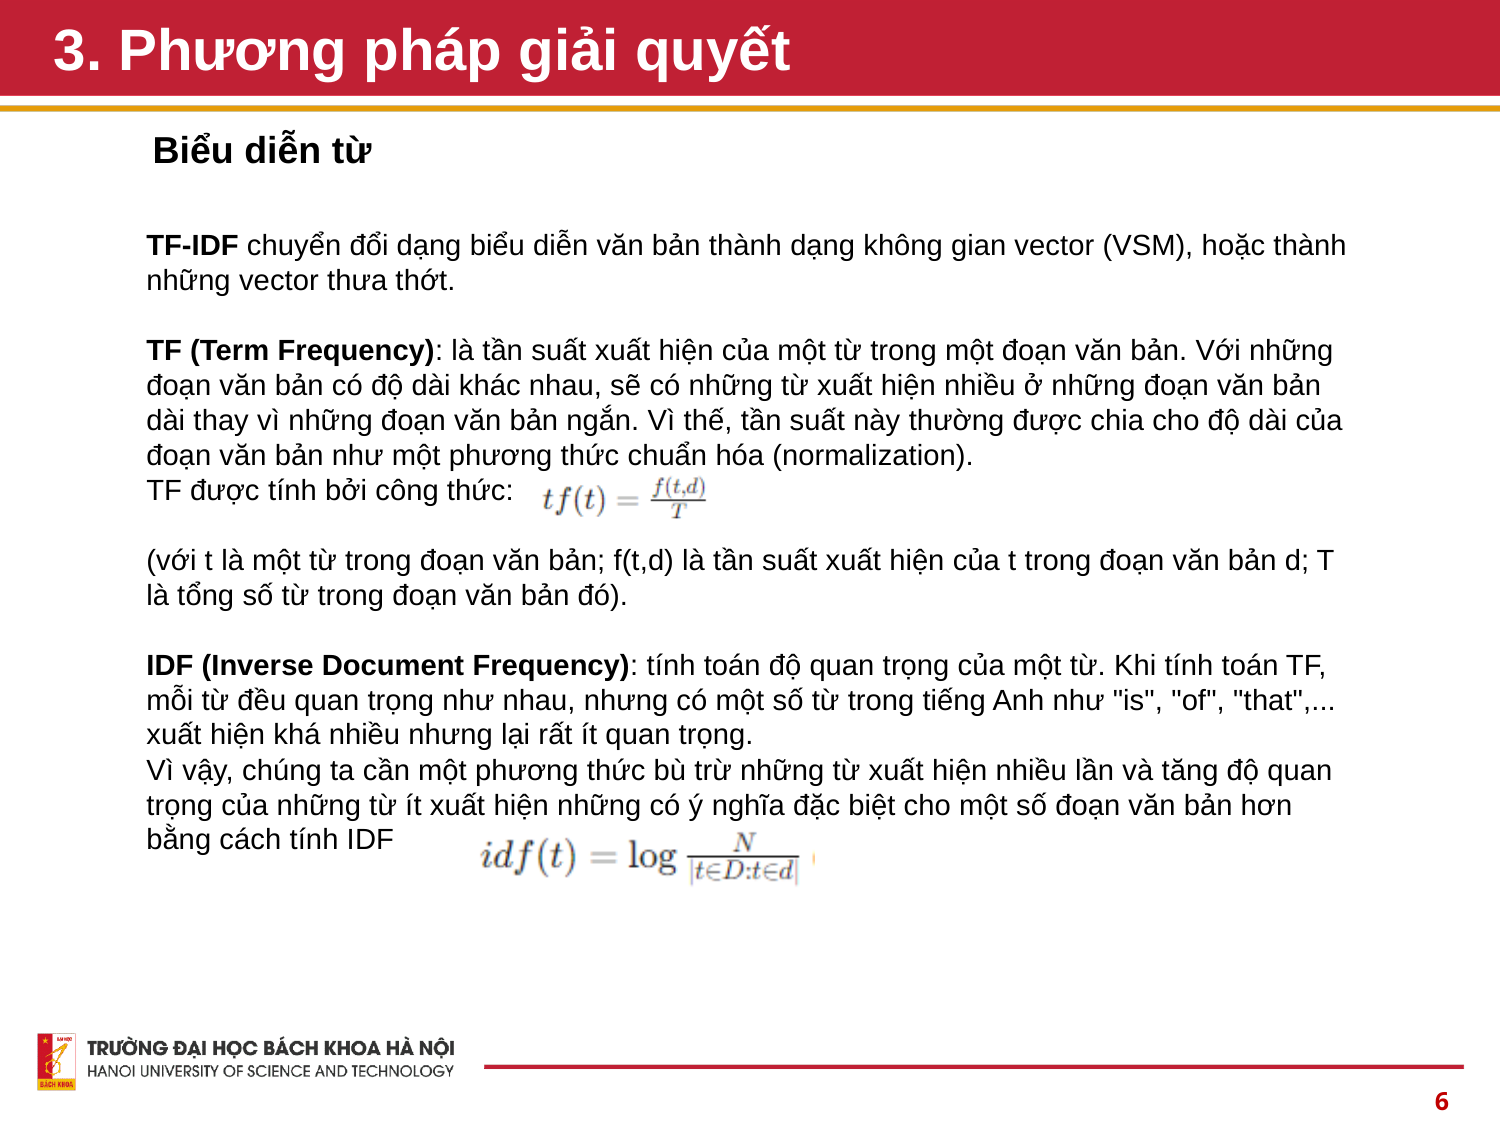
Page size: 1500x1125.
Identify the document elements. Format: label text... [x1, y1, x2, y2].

slide_number 6 [1126, 1078, 1464, 1125]
title 3. Phương pháp giải quyết [38, 12, 1462, 87]
picture [0, 0, 1500, 1125]
text_box TF-IDF chuyển đổi dạng biểu diễn văn bản thành dạng không gian vector (VSM), hoặc thành những vector thưa thớt. TF (Term Frequency): là tần suất xuất hiện của một từ trong một đoạn văn bản. Với những đoạn văn bản có độ dài khác nhau, sẽ có những từ xuất hiện nhiều ở những đoạn văn bản dài thay vì những đoạn văn bản ngắn. Vì thế, tần suất này thường được chia cho độ dài của đoạn văn bản như một phương thức chuẩn hóa (normalization). TF được tính bởi công thức: (với t là một từ trong đoạn văn bản; f(t,d) là tần suất xuất hiện của t trong đoạn văn bản d; T là tổng số từ trong đoạn văn bản đó). IDF (Inverse Document Frequency): tính toán độ quan trọng của một từ. Khi tính toán TF, mỗi từ đều quan trọng như nhau, nhưng có một số từ trong tiếng Anh như "is", "of", "that",... xuất hiện khá nhiều nhưng lại rất ít quan trọng. Vì vậy, chúng ta cần một phương thức bù trừ những từ xuất hiện nhiều lần và tăng độ quan trọng của những từ ít xuất hiện những có ý nghĩa đặc biệt cho một số đoạn văn bản hơn bằng cách tính IDF [131, 211, 1369, 906]
text_box Biểu diễn từ [62, 111, 1347, 187]
